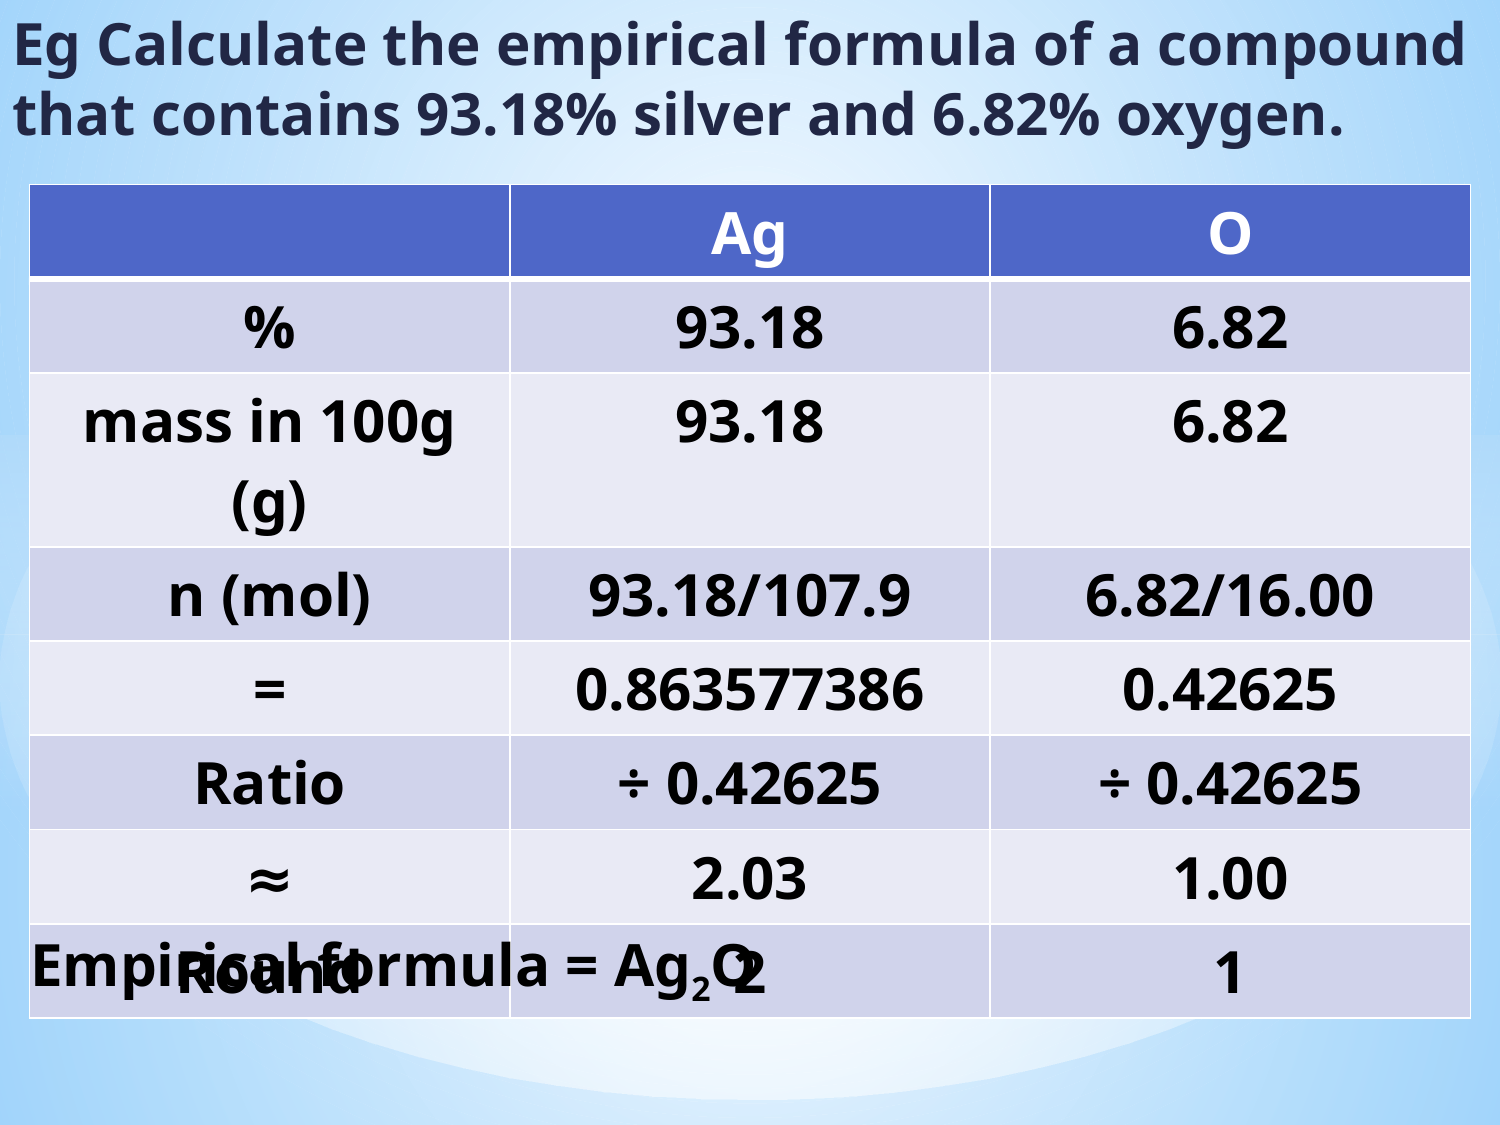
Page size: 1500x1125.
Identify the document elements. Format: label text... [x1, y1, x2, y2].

table_cell 93.18 [511, 282, 989, 372]
table_header Ag [511, 185, 989, 276]
table_cell 6.82/16.00 [991, 548, 1470, 640]
table_cell ÷ 0.42625 [991, 736, 1470, 829]
table_cell 0.42625 [991, 642, 1470, 734]
table_cell 2.03 [511, 830, 989, 923]
table_cell 93.18 [511, 374, 989, 546]
table_cell 2 [511, 925, 989, 1017]
table_cell ÷ 0.42625 [511, 736, 989, 829]
table_cell % [30, 282, 509, 372]
table_cell Ratio [30, 736, 509, 829]
text_box Eg Calculate the empirical formula of a compound that contains 93.18% silver and 6.82% oxygen. [0, 0, 1498, 173]
table_cell 6.82 [991, 282, 1470, 372]
table_cell 0.863577386 [511, 642, 989, 734]
table_cell n (mol) [30, 548, 509, 640]
table_cell 1.00 [991, 830, 1470, 923]
table_cell = [30, 642, 509, 734]
table_cell ≈ [30, 830, 509, 923]
table_cell mass in 100g (g) [30, 374, 509, 546]
table_cell 1 [991, 925, 1470, 1017]
table_cell 93.18/107.9 [511, 548, 989, 640]
table_cell 6.82 [991, 374, 1470, 546]
table_header O [991, 185, 1470, 276]
table_header [30, 185, 509, 276]
table_cell Round [30, 925, 509, 1017]
